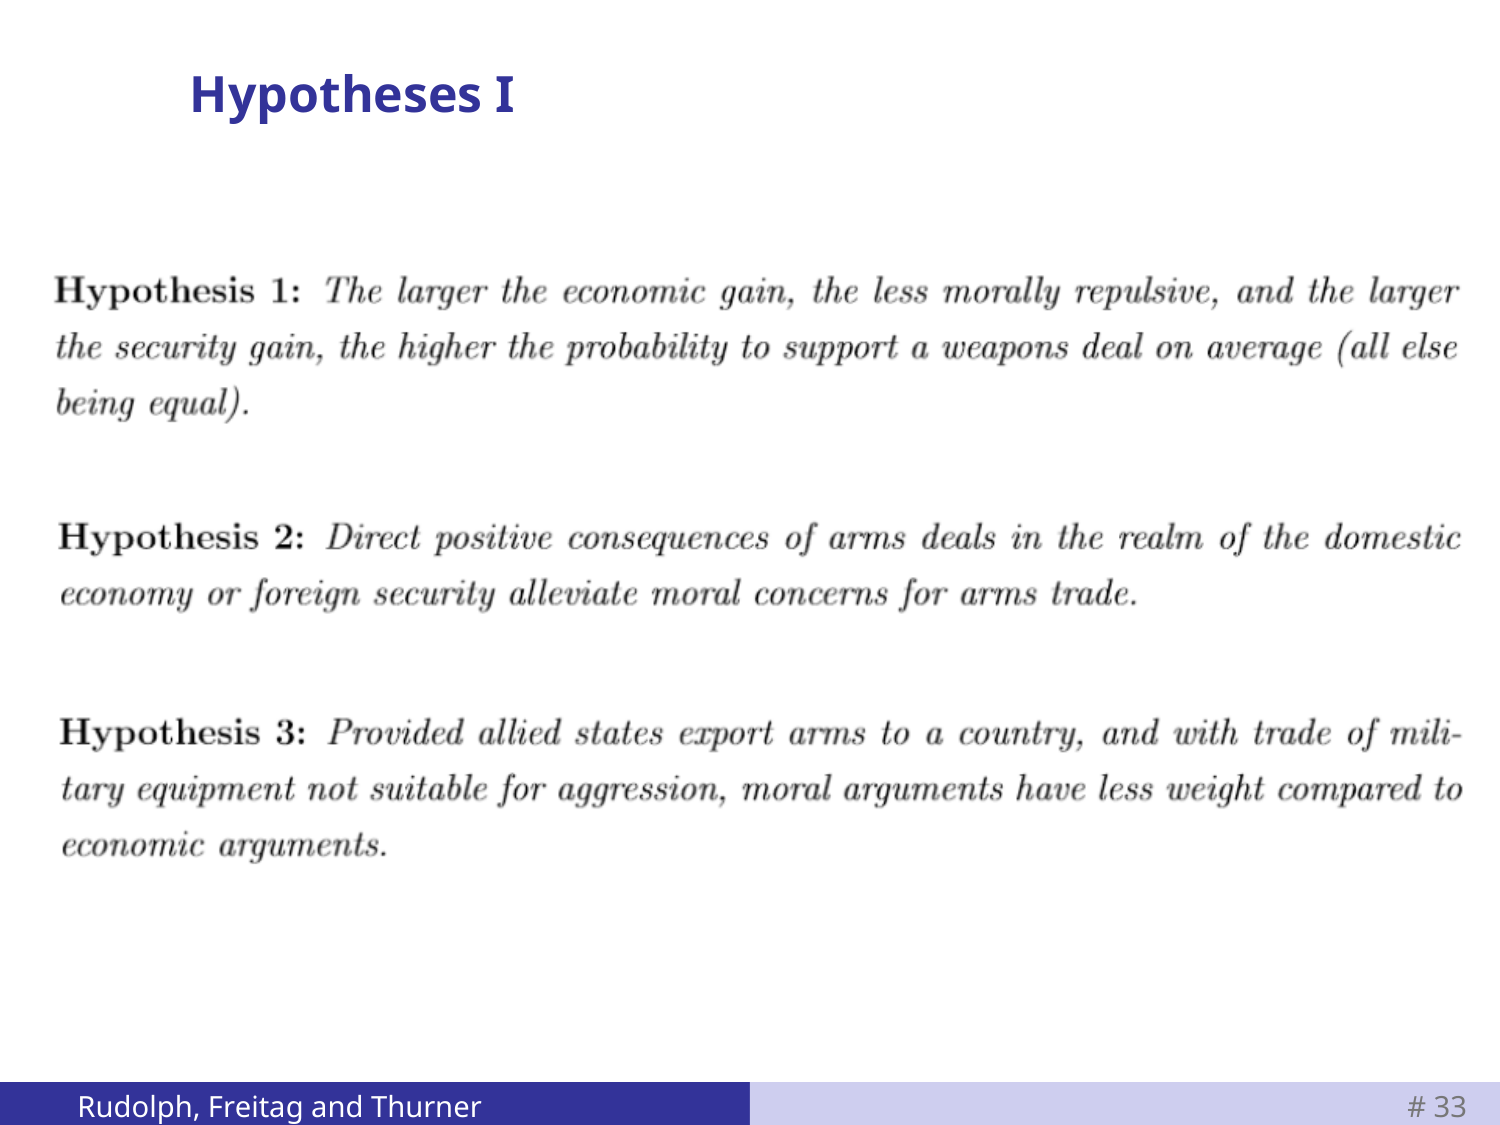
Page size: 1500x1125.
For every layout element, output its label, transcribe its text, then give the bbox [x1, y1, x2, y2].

slide_number # 33 [1352, 1080, 1483, 1125]
picture [35, 688, 1486, 894]
picture [37, 249, 1463, 449]
title Hypotheses I [174, 54, 1011, 130]
footer Rudolph, Freitag and Thurner [62, 1080, 951, 1125]
picture [20, 488, 1480, 637]
